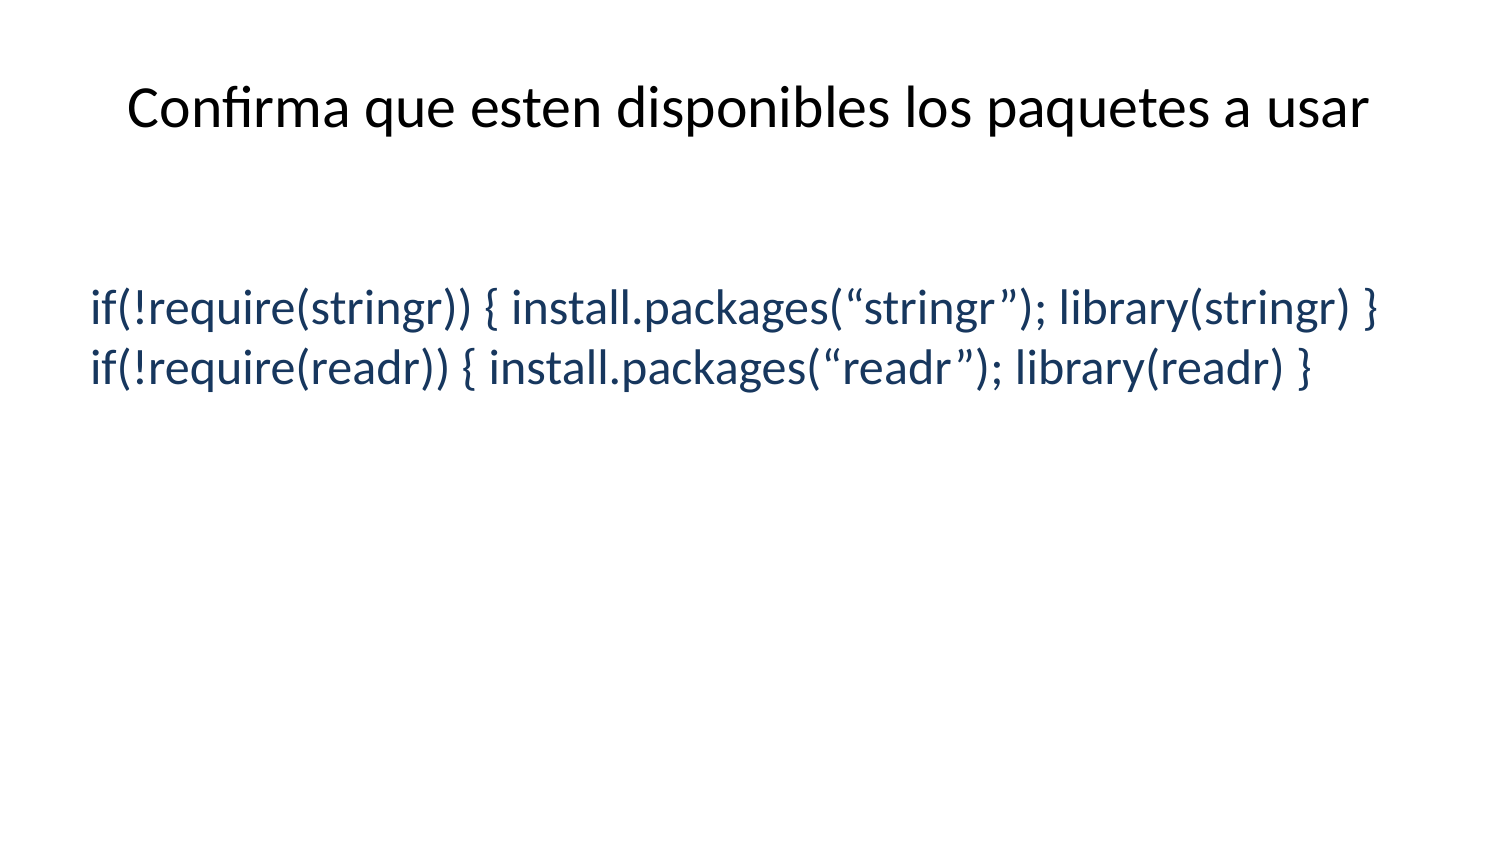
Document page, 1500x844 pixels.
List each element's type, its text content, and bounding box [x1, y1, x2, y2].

list if(!require(stringr)) { install.packages(“stringr”); library(stringr) } if(!require(readr)) { install.packages(“readr”); library(readr) } [75, 196, 1425, 754]
title Confirma que esten disponibles los paquetes a usar [75, 33, 1425, 175]
